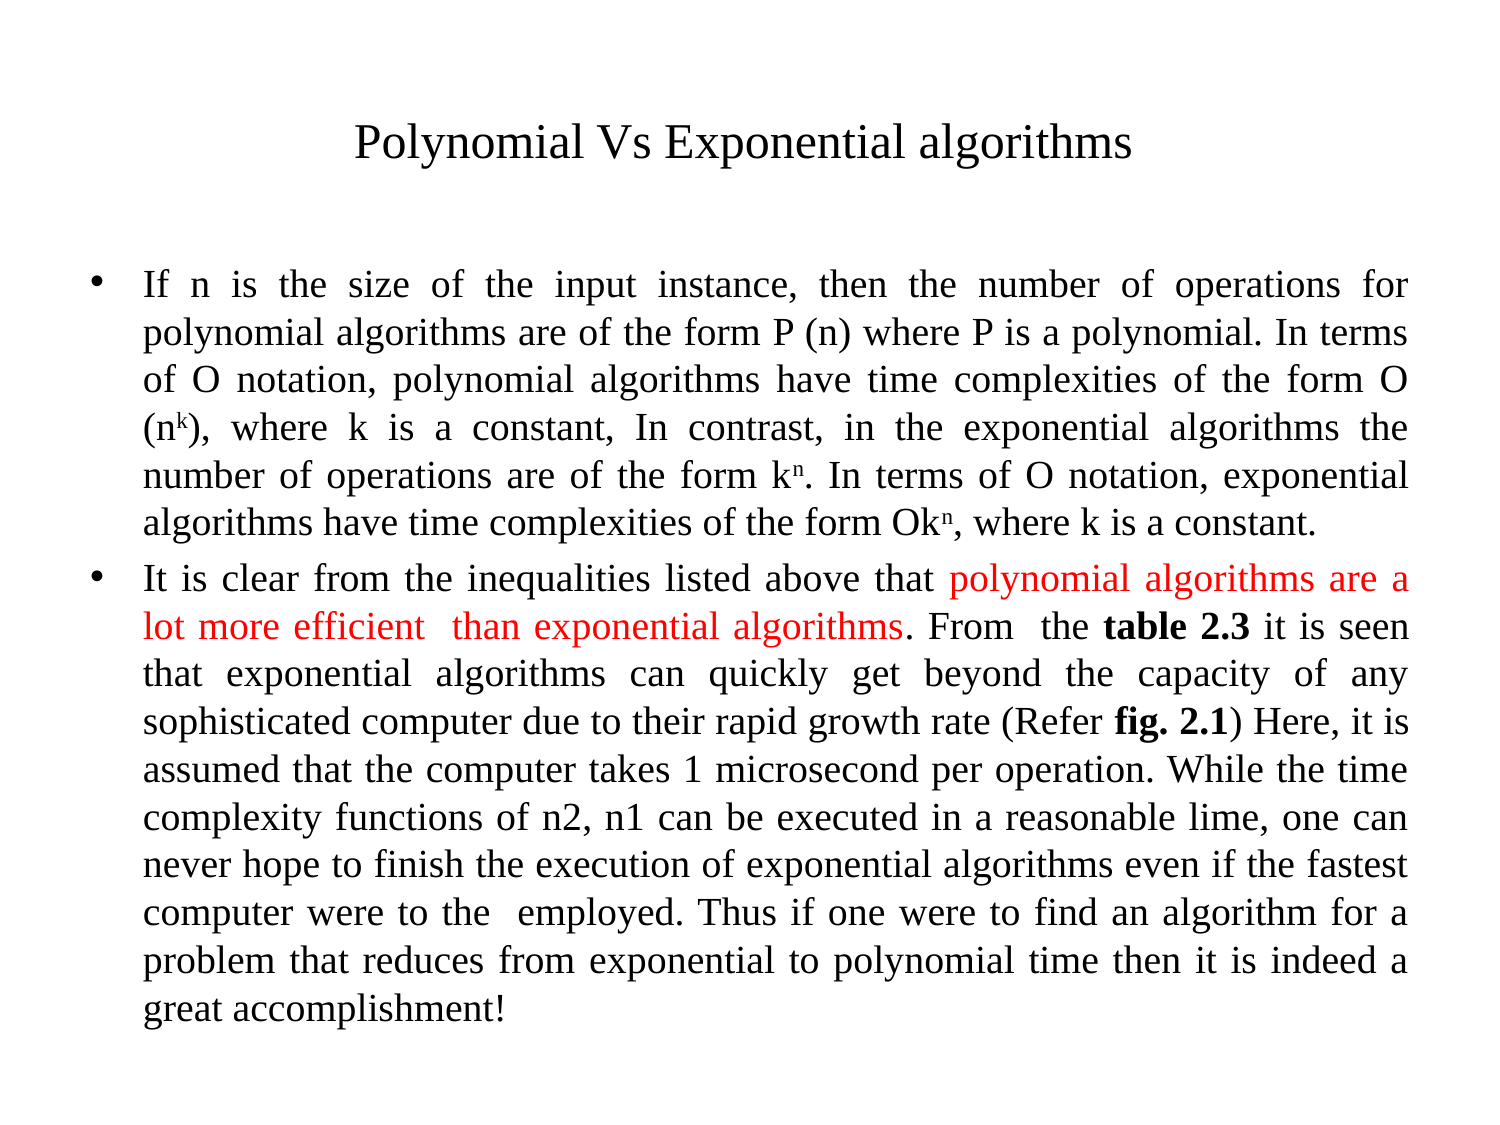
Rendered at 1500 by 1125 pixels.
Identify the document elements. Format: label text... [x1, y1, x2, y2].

title Polynomial Vs Exponential algorithms [75, 45, 1425, 233]
list If n is the size of the input instance, then the number of operations for polynomial algorithms are of the form P (n) where P is a polynomial. In terms of O notation, polynomial algorithms have time complexities of the form O (nk), where k is a constant, In contrast, in the exponential algorithms the number of operations are of the form kn. In terms of O notation, exponential algorithms have time complexities of the form Okn, where k is a constant. It is clear from the inequalities listed above that polynomial algorithms are a lot more efficient than exponential algorithms. From the table 2.3 it is seen that exponential algorithms can quickly get beyond the capacity of any sophisticated computer due to their rapid growth rate (Refer fig. 2.1) Here, it is assumed that the computer takes 1 microsecond per operation. While the time complexity functions of n2, n1 can be executed in a reasonable lime, one can never hope to finish the execution of exponential algorithms even if the fastest computer were to the employed. Thus if one were to find an algorithm for a problem that reduces from exponential to polynomial time then it is indeed a great accomplishment! [75, 249, 1425, 1047]
